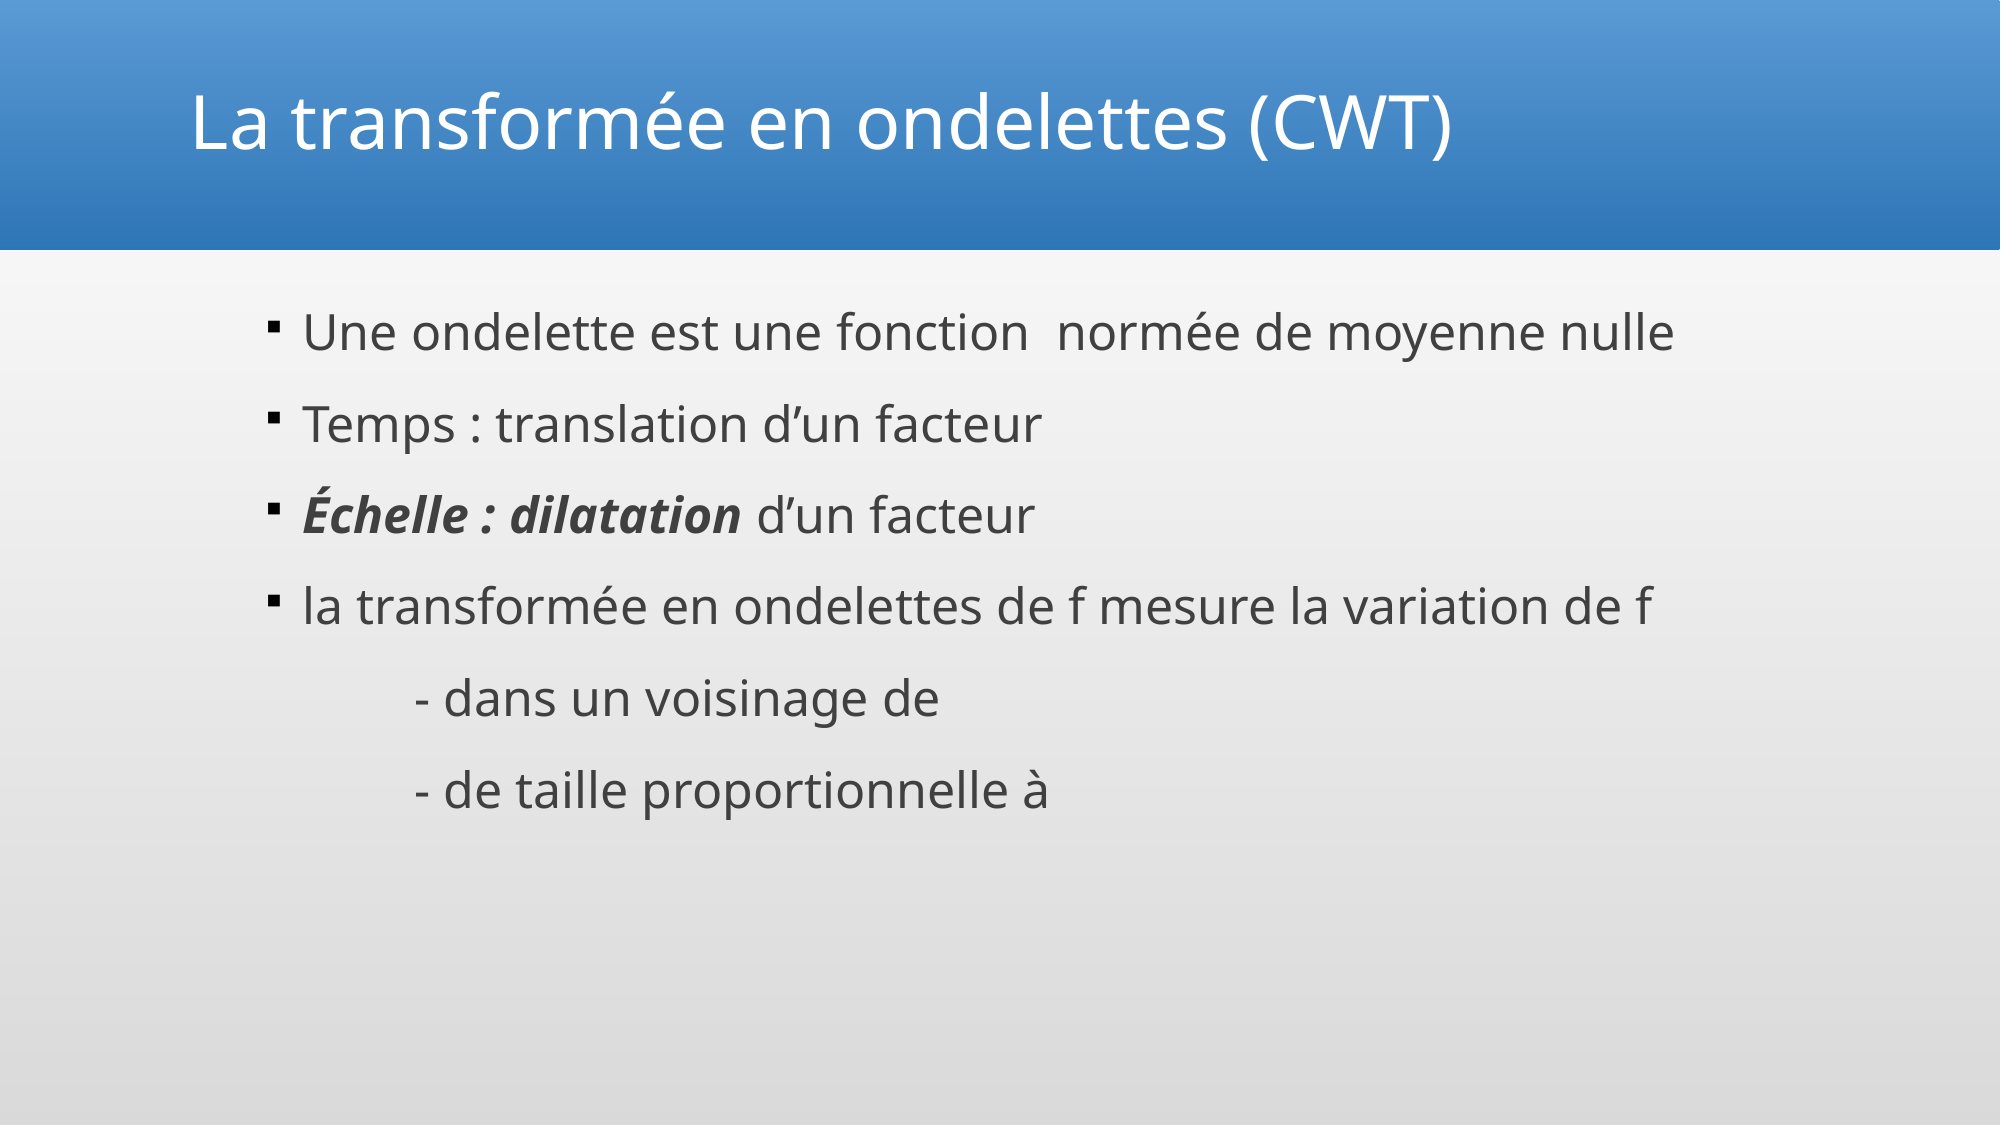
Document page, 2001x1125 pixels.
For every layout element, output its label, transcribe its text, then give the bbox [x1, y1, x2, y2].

title La transformée en ondelettes (CWT) [174, 16, 1825, 234]
